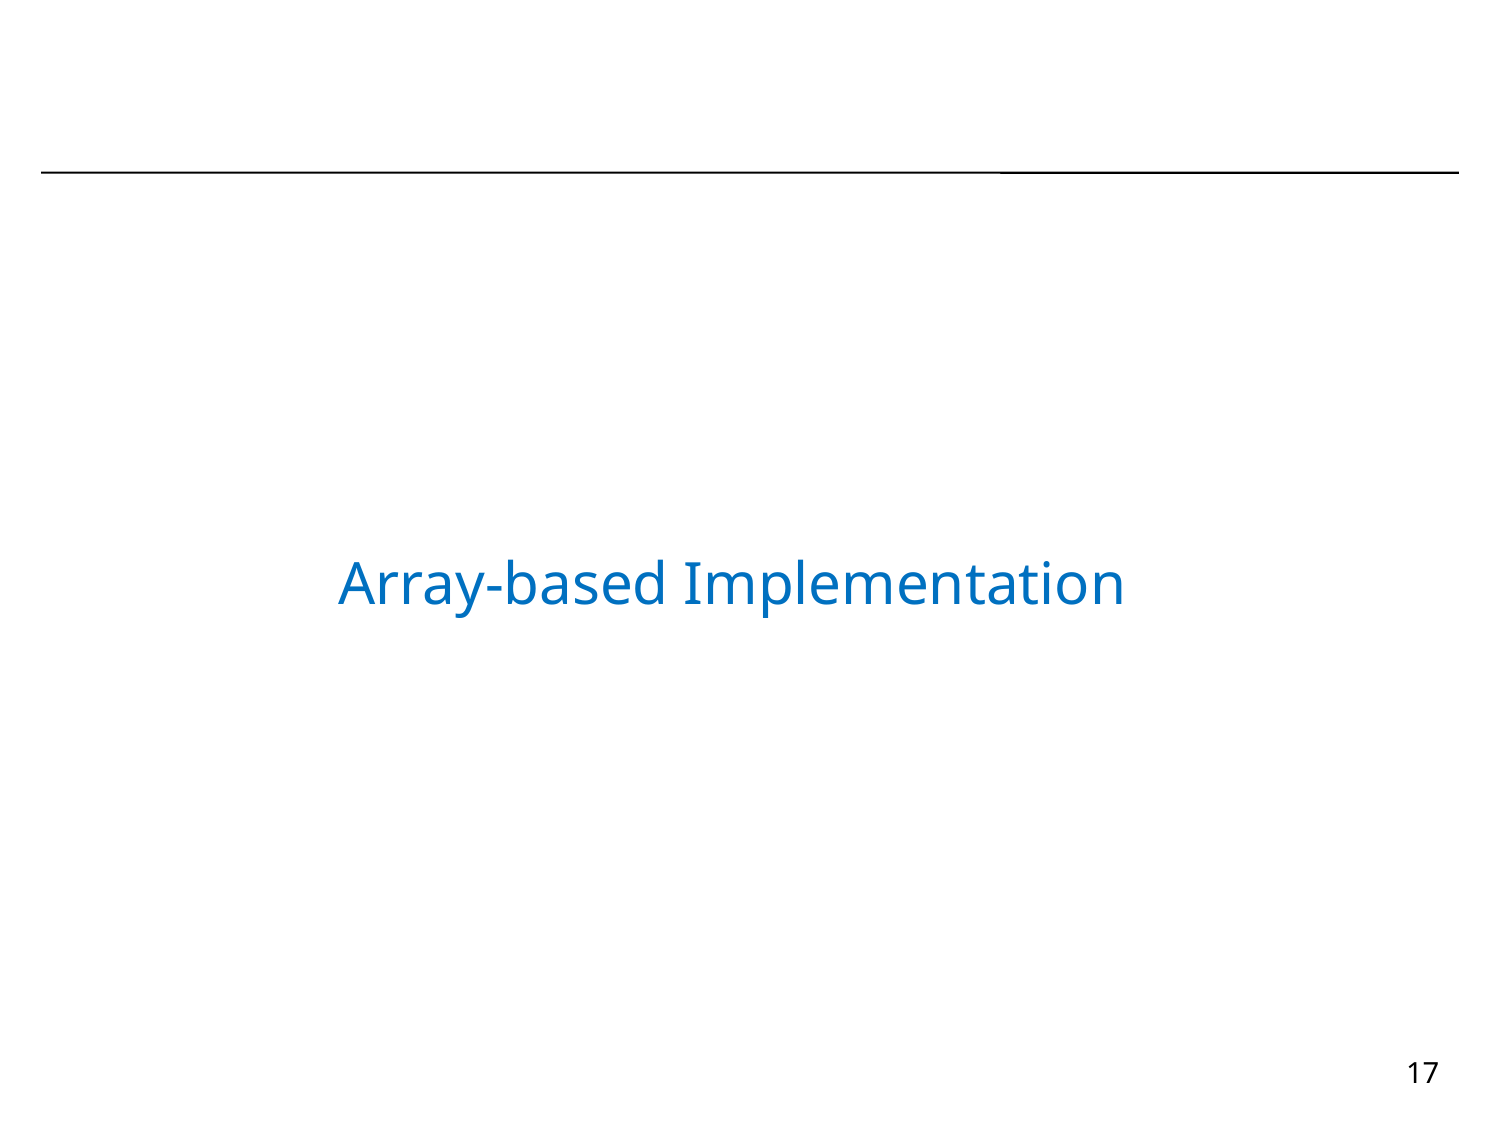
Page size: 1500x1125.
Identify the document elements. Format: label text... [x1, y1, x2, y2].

text_box Array-based Implementation [171, 538, 1294, 624]
slide_number 17 [1104, 1046, 1455, 1125]
